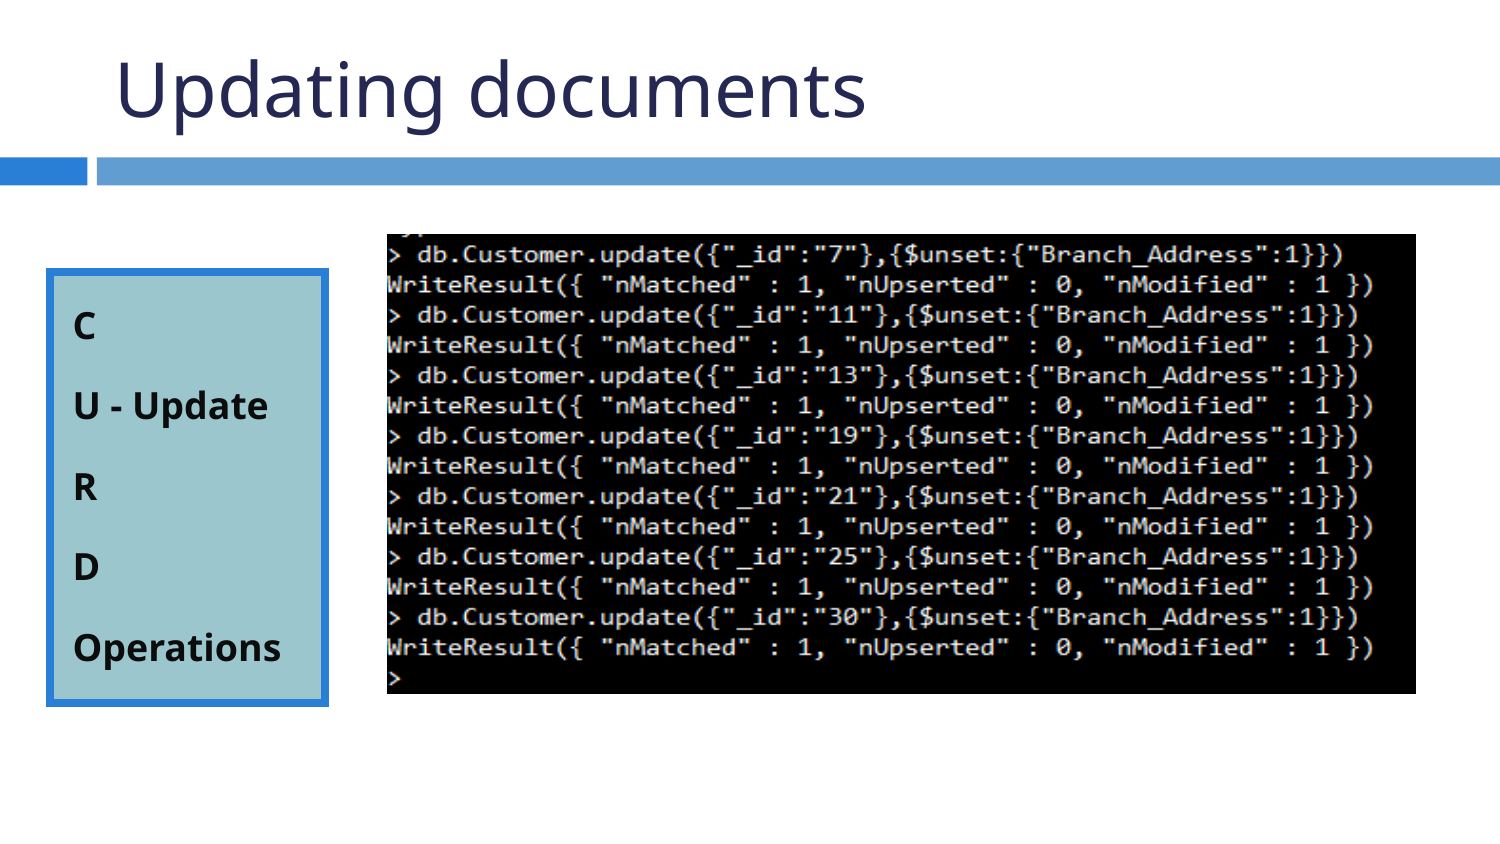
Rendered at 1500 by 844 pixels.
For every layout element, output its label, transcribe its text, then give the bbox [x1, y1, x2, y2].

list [387, 234, 1416, 694]
title Updating documents [99, 33, 1425, 141]
list C U - Update R D Operations [46, 268, 329, 707]
